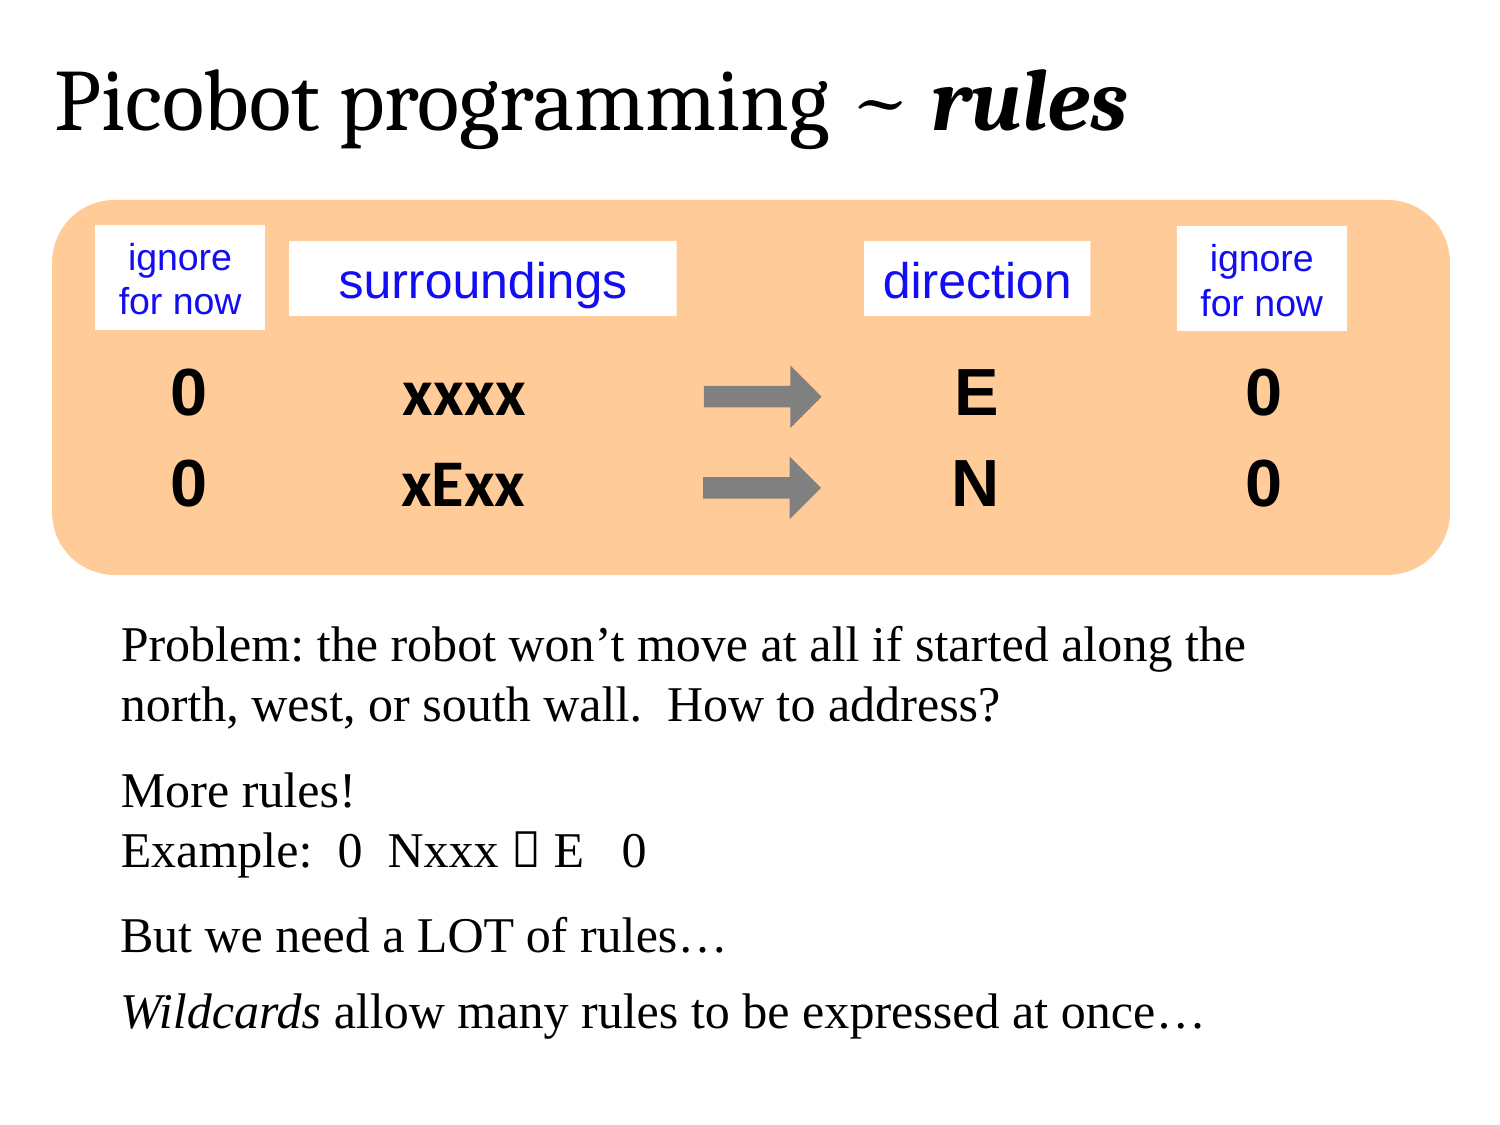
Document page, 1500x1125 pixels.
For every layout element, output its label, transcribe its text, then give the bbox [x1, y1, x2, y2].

text_box Wildcards allow many rules to be expressed at once… [105, 970, 1340, 1046]
text_box Picobot programming ~ rules [39, 35, 1265, 156]
text_box xExx [350, 446, 576, 527]
text_box direction [864, 241, 1091, 316]
text_box [52, 199, 1450, 575]
text_box N [863, 446, 1089, 527]
text_box ignore for now [95, 225, 265, 330]
text_box Problem: the robot won’t move at all if started along the north, west, or south wall. How to address? [106, 604, 1341, 739]
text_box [126, 340, 1378, 438]
text_box More rules! Example: 0 Nxxx  E 0 [106, 749, 1341, 885]
text_box 0 [1150, 445, 1376, 527]
text_box surroundings [289, 241, 677, 316]
text_box But we need a LOT of rules… [105, 895, 1340, 970]
text_box ignore for now [1176, 226, 1347, 331]
text_box [703, 456, 821, 520]
text_box 0 [126, 445, 251, 527]
